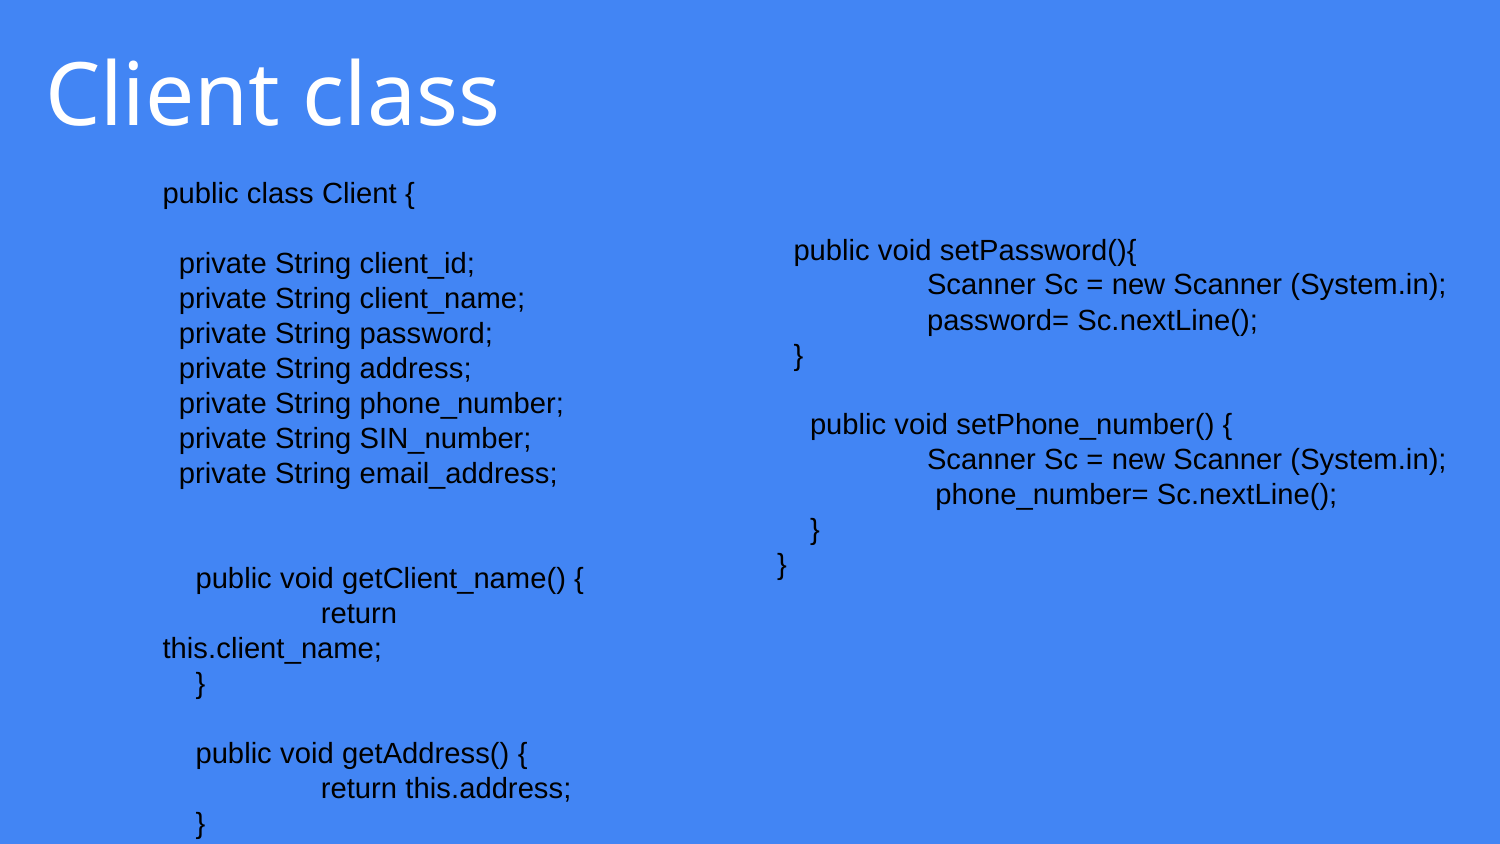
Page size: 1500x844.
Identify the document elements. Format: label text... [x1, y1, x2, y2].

text_box public void setPassword(){ Scanner Sc = new Scanner (System.in); password= Sc.nextLine(); } public void setPhone_number() { Scanner Sc = new Scanner (System.in); phone_number= Sc.nextLine(); } } [762, 159, 1489, 652]
text_box public class Client { private String client_id; private String client_name; private String password; private String address; private String phone_number; private String SIN_number; private String email_address; public void getClient_name() { return this.client_name; } public void getAddress() { return this.address; } [147, 159, 630, 844]
title Client class [30, 21, 1428, 160]
